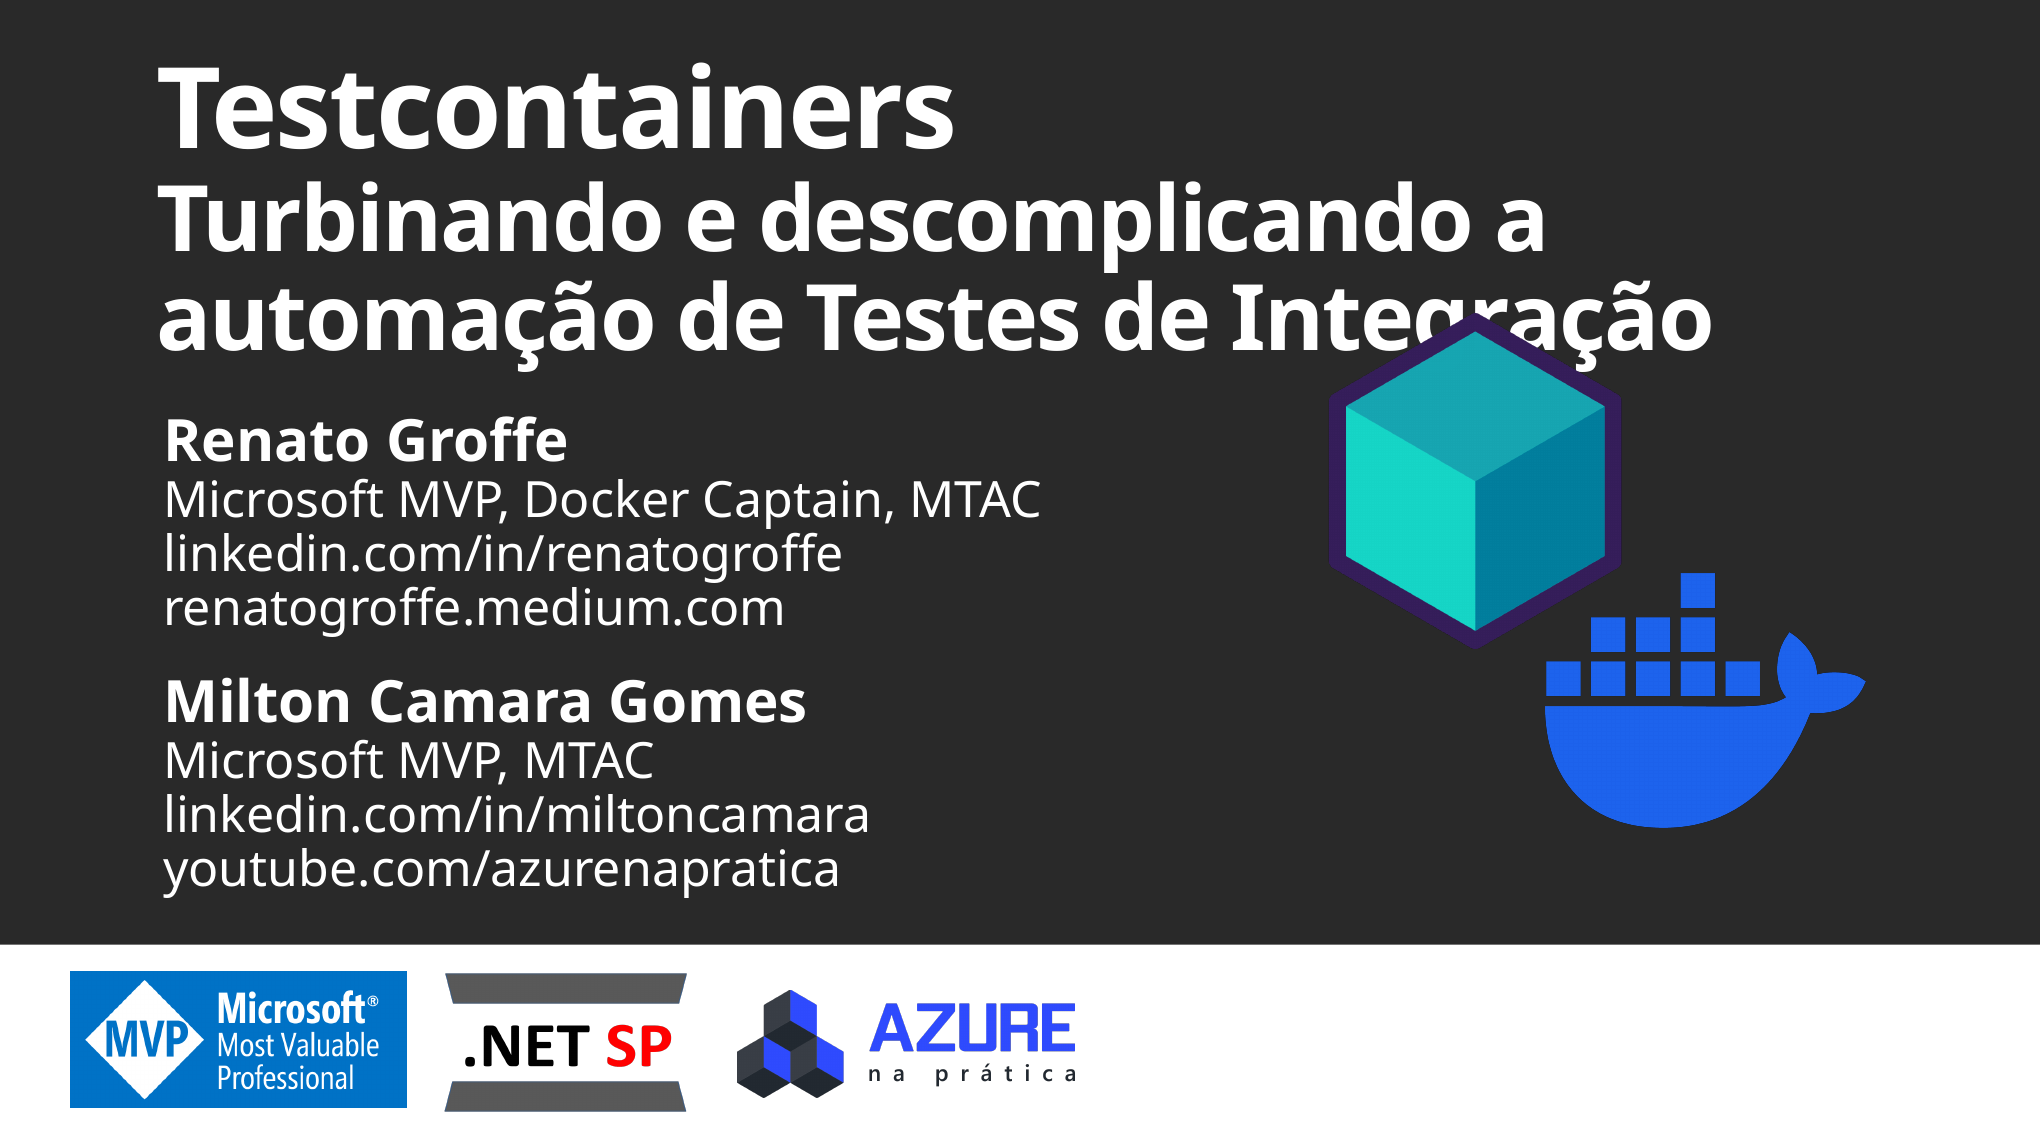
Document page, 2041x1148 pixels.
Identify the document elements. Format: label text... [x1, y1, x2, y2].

picture [69, 971, 408, 1108]
picture [419, 951, 714, 1137]
picture [1327, 313, 1867, 828]
list Renato Groffe Microsoft MVP, Docker Captain, MTAC linkedin.com/in/renatogroffe renatogroffe.medium.com [139, 393, 1142, 654]
text_box Milton Camara Gomes Microsoft MVP, MTAC linkedin.com/in/miltoncamara youtube.com/azurenapratica [139, 654, 1142, 962]
picture [737, 990, 1075, 1098]
title Testcontainers Turbinando e descomplicando a automação de Testes de Integração [132, 36, 1970, 413]
